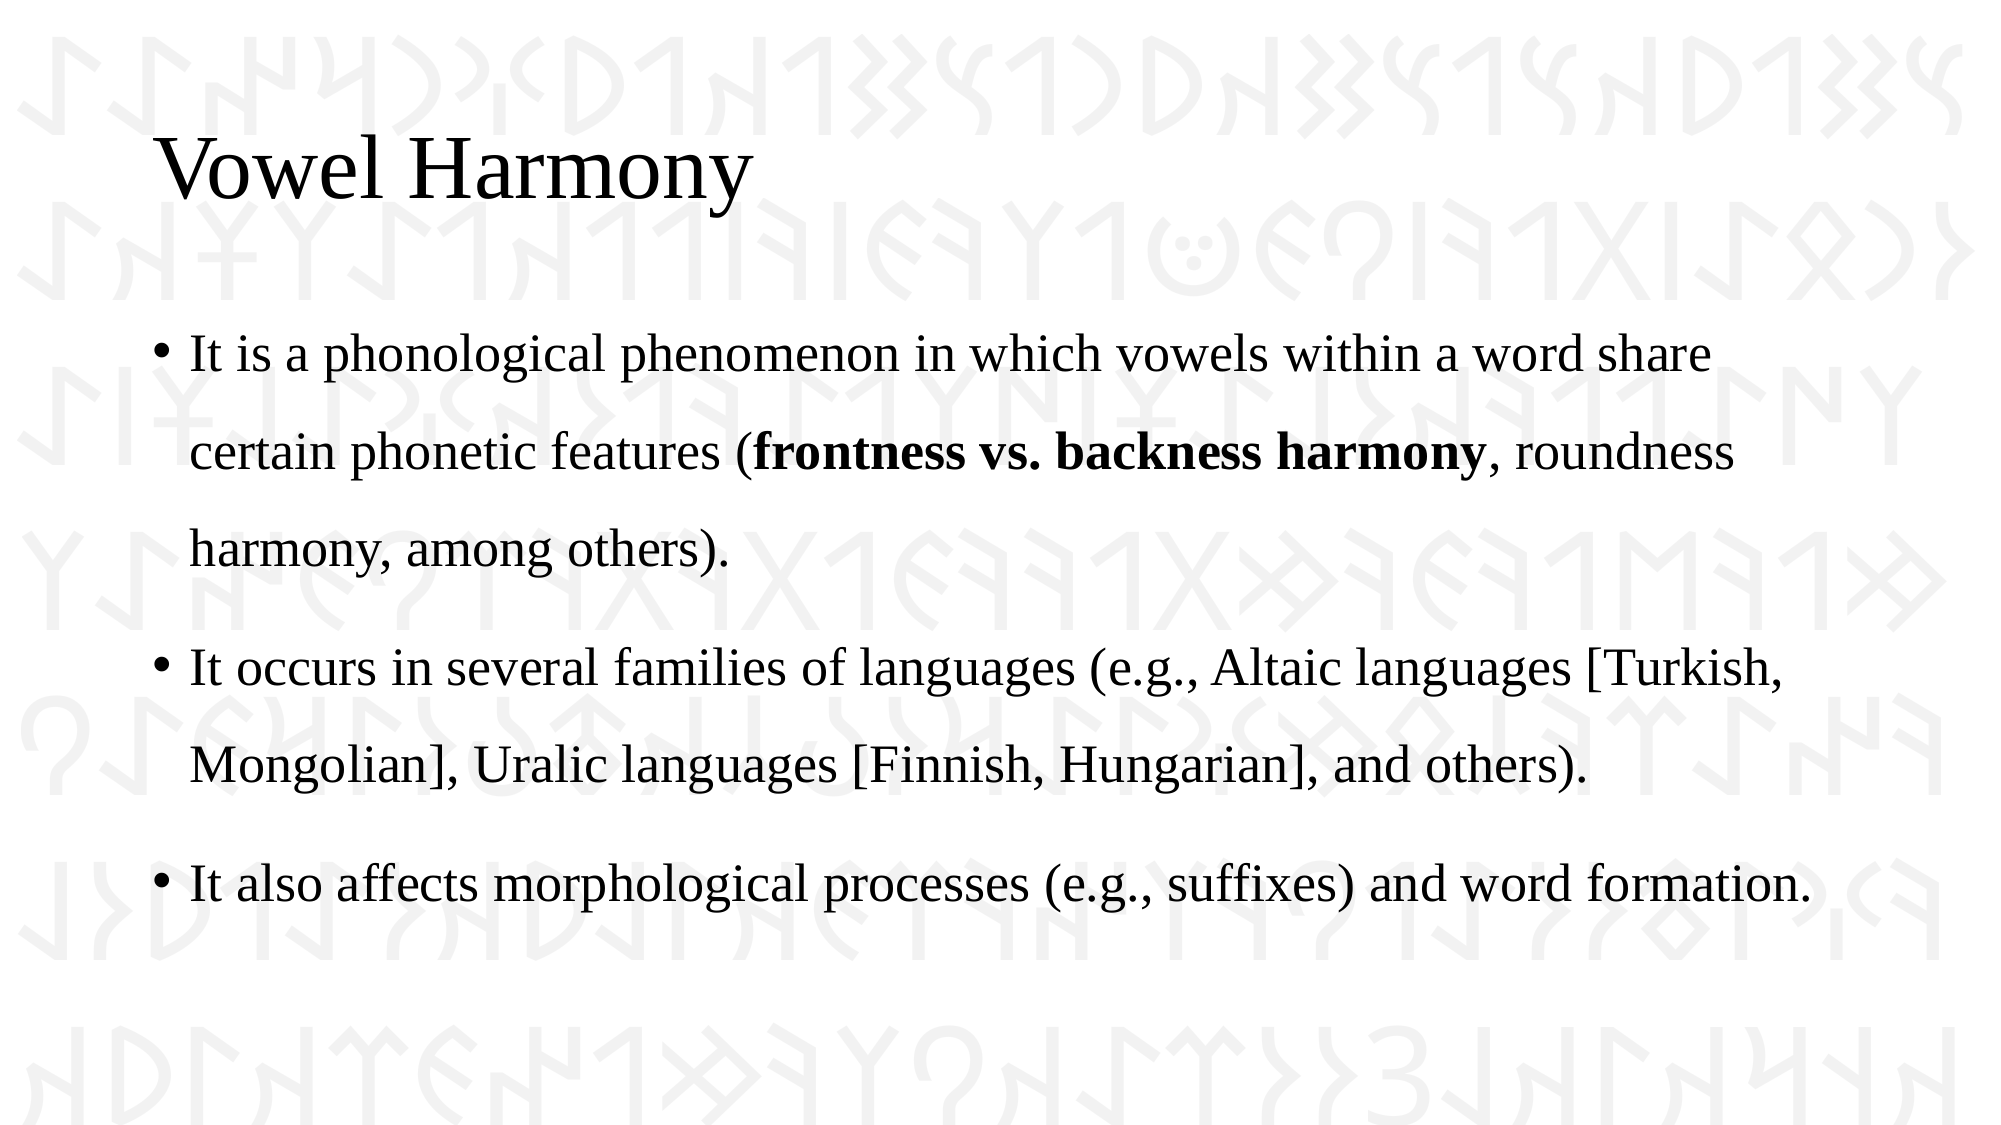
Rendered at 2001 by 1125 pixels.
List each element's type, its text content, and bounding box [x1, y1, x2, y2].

text_box 𐰽𐰑𐰯𐰖𐰴𐰽𐰯𐰽𐰑𐰴𐰖𐰣𐰯𐰽𐰑𐰯𐰴𐰯𐰖𐰍𐰣𐰺𐰤𐰀𐰀𐰆𐰣𐰋𐰀𐰾𐰓𐰯𐰚𐰾𐰘𐰏𐰦𐰯𐰠𐰚𐰏𐰾𐰚𐰾𐰯𐰯𐰴𐰯𐰀𐰠𐱁𐰴𐰀𐰠𐰇𐰀𐰯𐰯𐰚𐰴𐰆𐰞𐰀𐱁𐰾𐰇𐰠𐰯𐰀𐰚𐰯𐰆𐰴𐰍𐰀𐰞𐱁𐰾𐰀𐰢𐰯𐰚𐰡𐰯𐰚𐰏𐰚𐰢𐰓𐰯𐰚𐰚𐰏𐰯𐰓𐰚𐰓𐰚𐰼𐰘𐰏𐰤𐰀𐰠𐰚𐰤𐰀𐰼𐰚𐰲𐰋𐰢𐰍𐰃𐰀𐰺𐰆𐰉𐰲𐰴𐱃𐰉𐰆𐰃𐰺𐰏𐰀𐰘𐰚𐰍𐰃𐱃𐰆𐰆𐰀𐰯𐰘𐰚𐰠𐰤𐰚𐰼𐰏𐰴𐰃𐰞𐰖𐰴𐰆𐰀𐰯𐰖𐰆𐰞𐰴𐰭𐰺𐰴𐰃𐰴𐰞3𐰆𐰆𐰼𐰀𐰴𐰘𐰠𐰚𐰢𐰯𐰤𐰏𐰼𐰴𐰃𐰖𐰴𐰆𐰆𐰀𐰴𐰘𐰠𐰯𐰚𐰤𐰴𐰃𐰺𐱃𐰆𐰆𐰀𐰘𐰠𐰯 [0, 0, 2000, 1125]
title Vowel Harmony [137, 59, 1863, 277]
list It is a phonological phenomenon in which vowels within a word share certain phonetic features (frontness vs. backness harmony, roundness harmony, among others). It occurs in several families of languages (e.g., Altaic languages [Turkish, Mongolian], Uralic languages [Finnish, Hungarian], and others). It also affects morphological processes (e.g., suffixes) and word formation. [137, 277, 1863, 1014]
